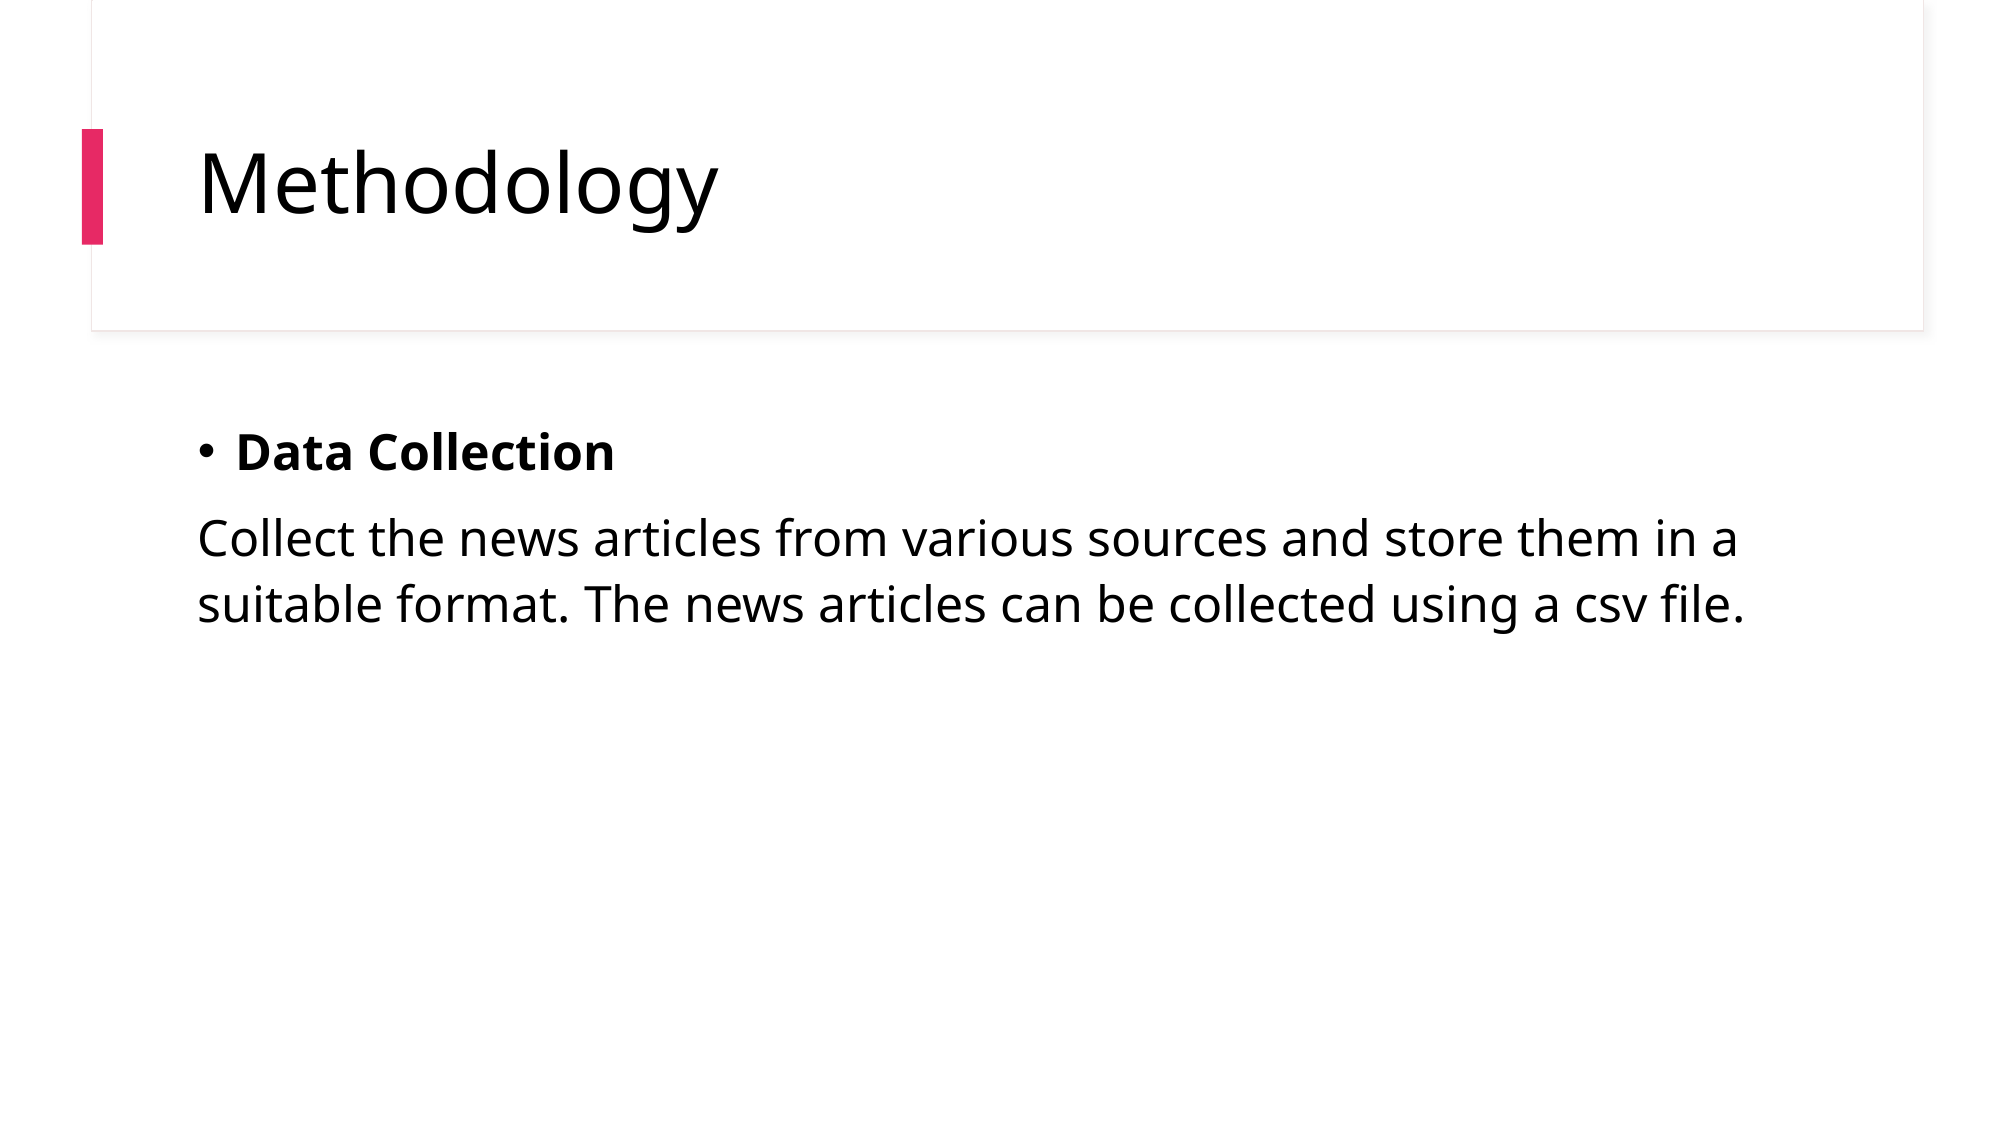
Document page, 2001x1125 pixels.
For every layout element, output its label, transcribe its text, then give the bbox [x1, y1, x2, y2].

title Methodology [183, 90, 1851, 284]
list Data Collection Collect the news articles from various sources and store them in a suitable format. The news articles can be collected using a csv file. [183, 406, 1851, 1013]
